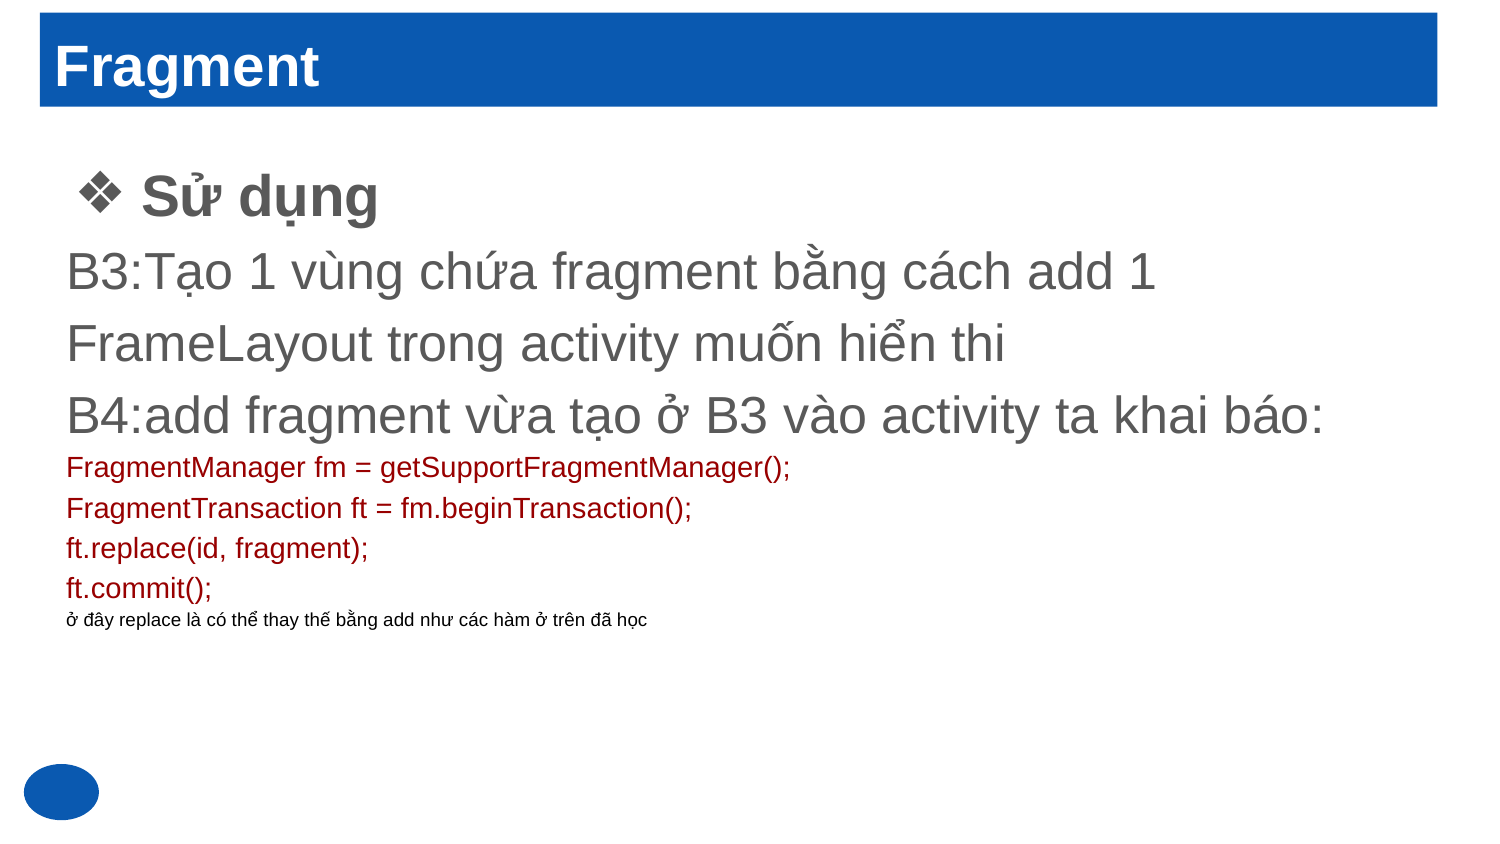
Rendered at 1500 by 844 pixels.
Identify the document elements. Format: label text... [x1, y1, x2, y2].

text_box [23, 763, 99, 821]
title Fragment [39, 12, 1438, 107]
list Sử dụng B3:Tạo 1 vùng chứa fragment bằng cách add 1 FrameLayout trong activity muốn hiển thi B4:add fragment vừa tạo ở B3 vào activity ta khai báo: FragmentManager fm = getSupportFragmentManager(); FragmentTransaction ft = fm.beginTransaction(); ft.replace(id, fragment); ft.commit(); ở đây replace là có thể thay thế bằng add như các hàm ở trên đã học [51, 132, 1490, 772]
